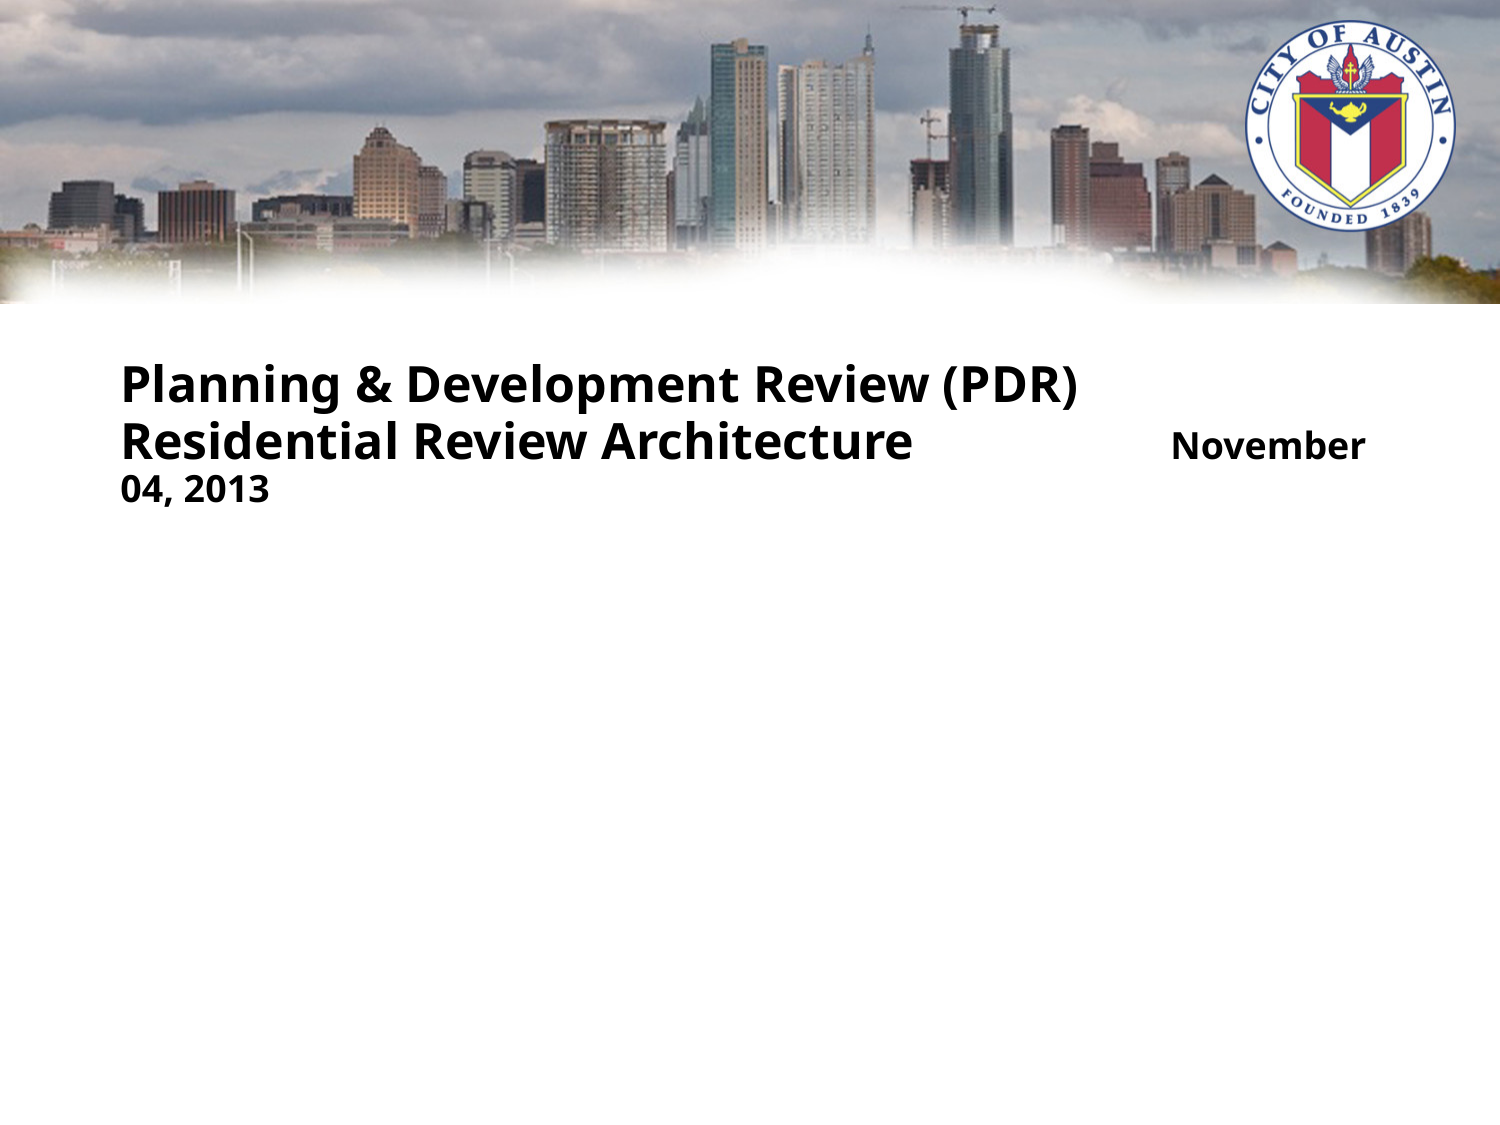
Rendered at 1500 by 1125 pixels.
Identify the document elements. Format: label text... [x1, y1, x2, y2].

picture [0, 0, 1500, 304]
list Planning & Development Review (PDR) Residential Review Architecture November 04, 2013 [120, 354, 1396, 541]
